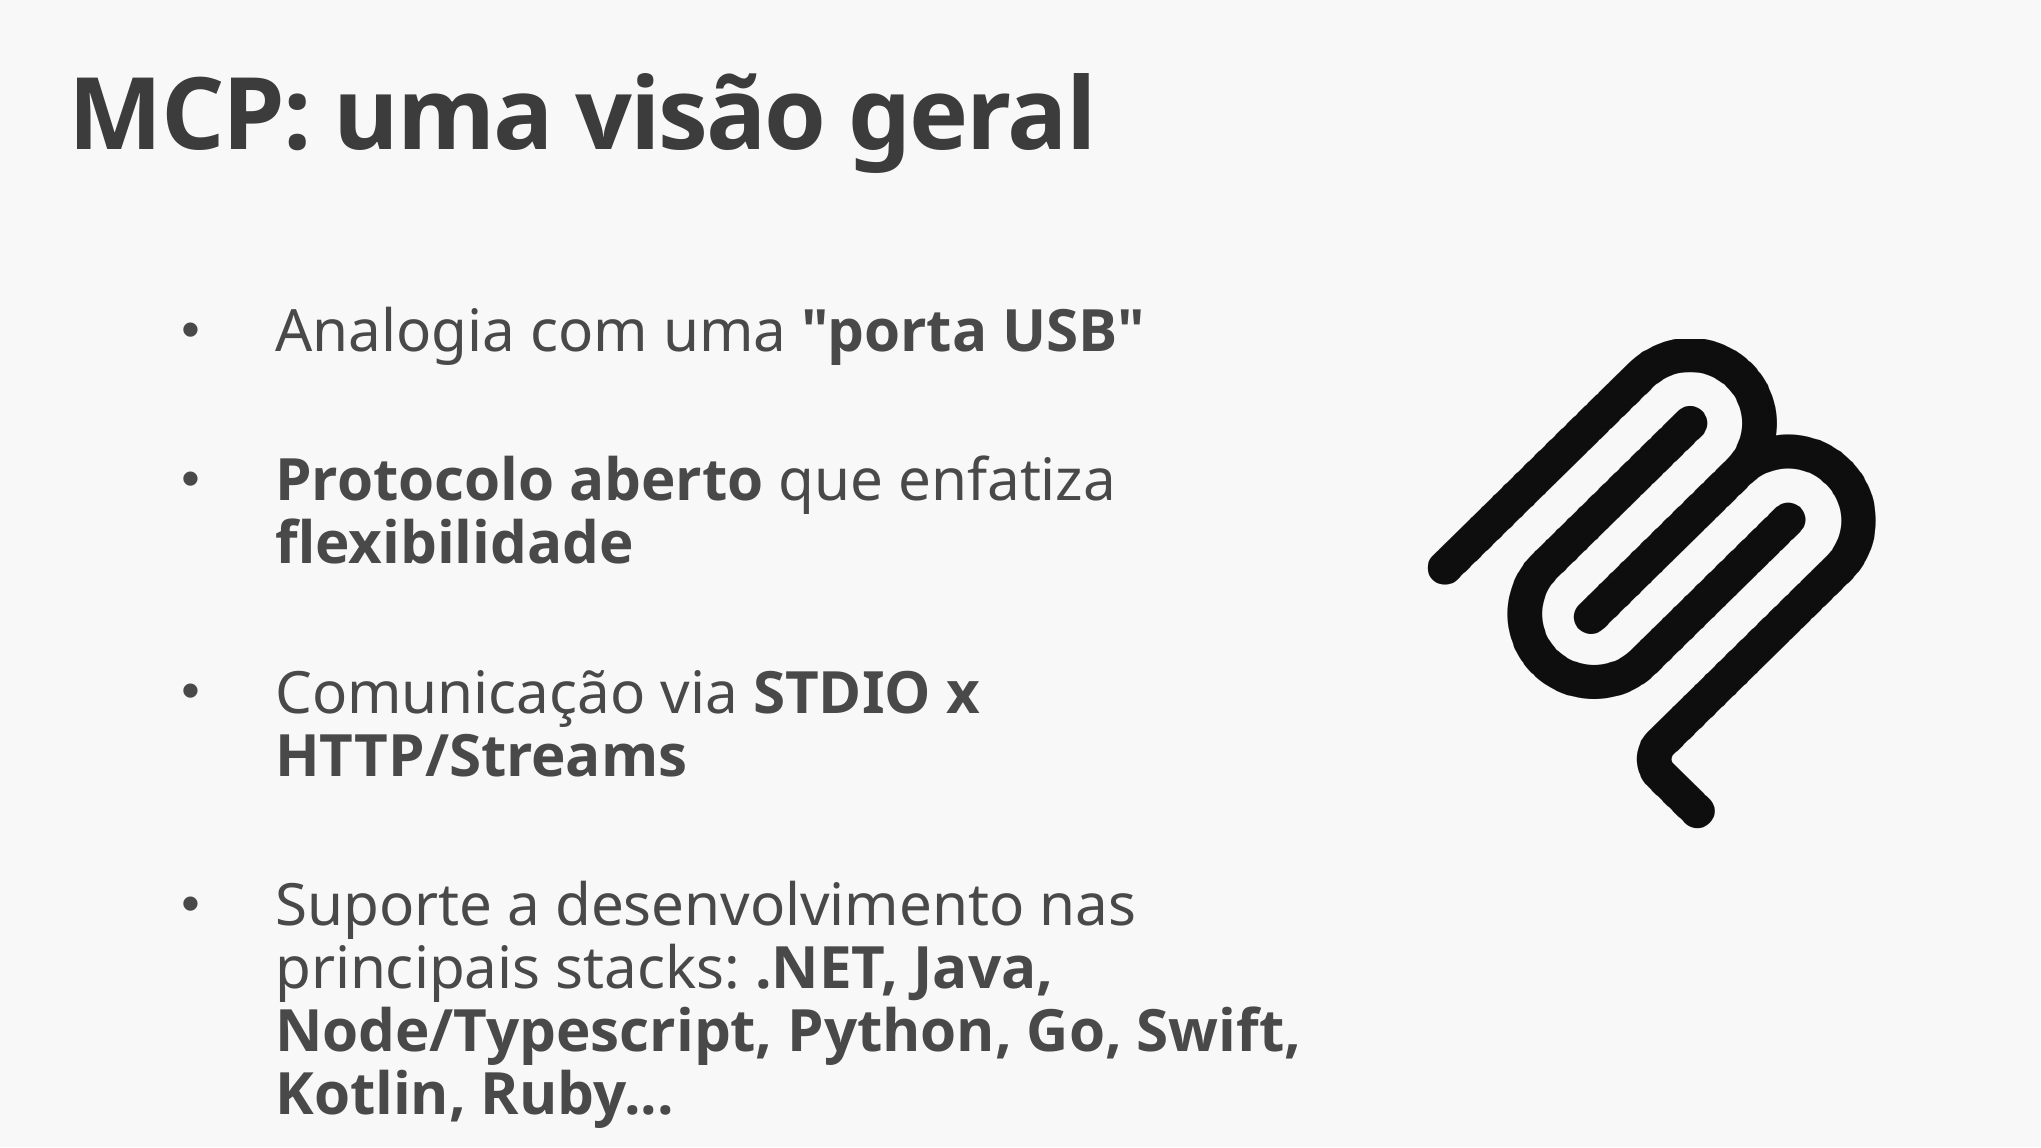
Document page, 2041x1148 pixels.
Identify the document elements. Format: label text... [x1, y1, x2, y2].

list Analogia com uma "porta USB" Protocolo aberto que enfatiza flexibilidade Comunicação via STDIO x HTTP/Streams Suporte a desenvolvimento nas principais stacks: .NET, Java, Node/Typescript, Python, Go, Swift, Kotlin, Ruby... [157, 286, 1358, 1142]
title MCP: uma visão geral [45, 48, 1996, 199]
picture [1407, 339, 1897, 829]
